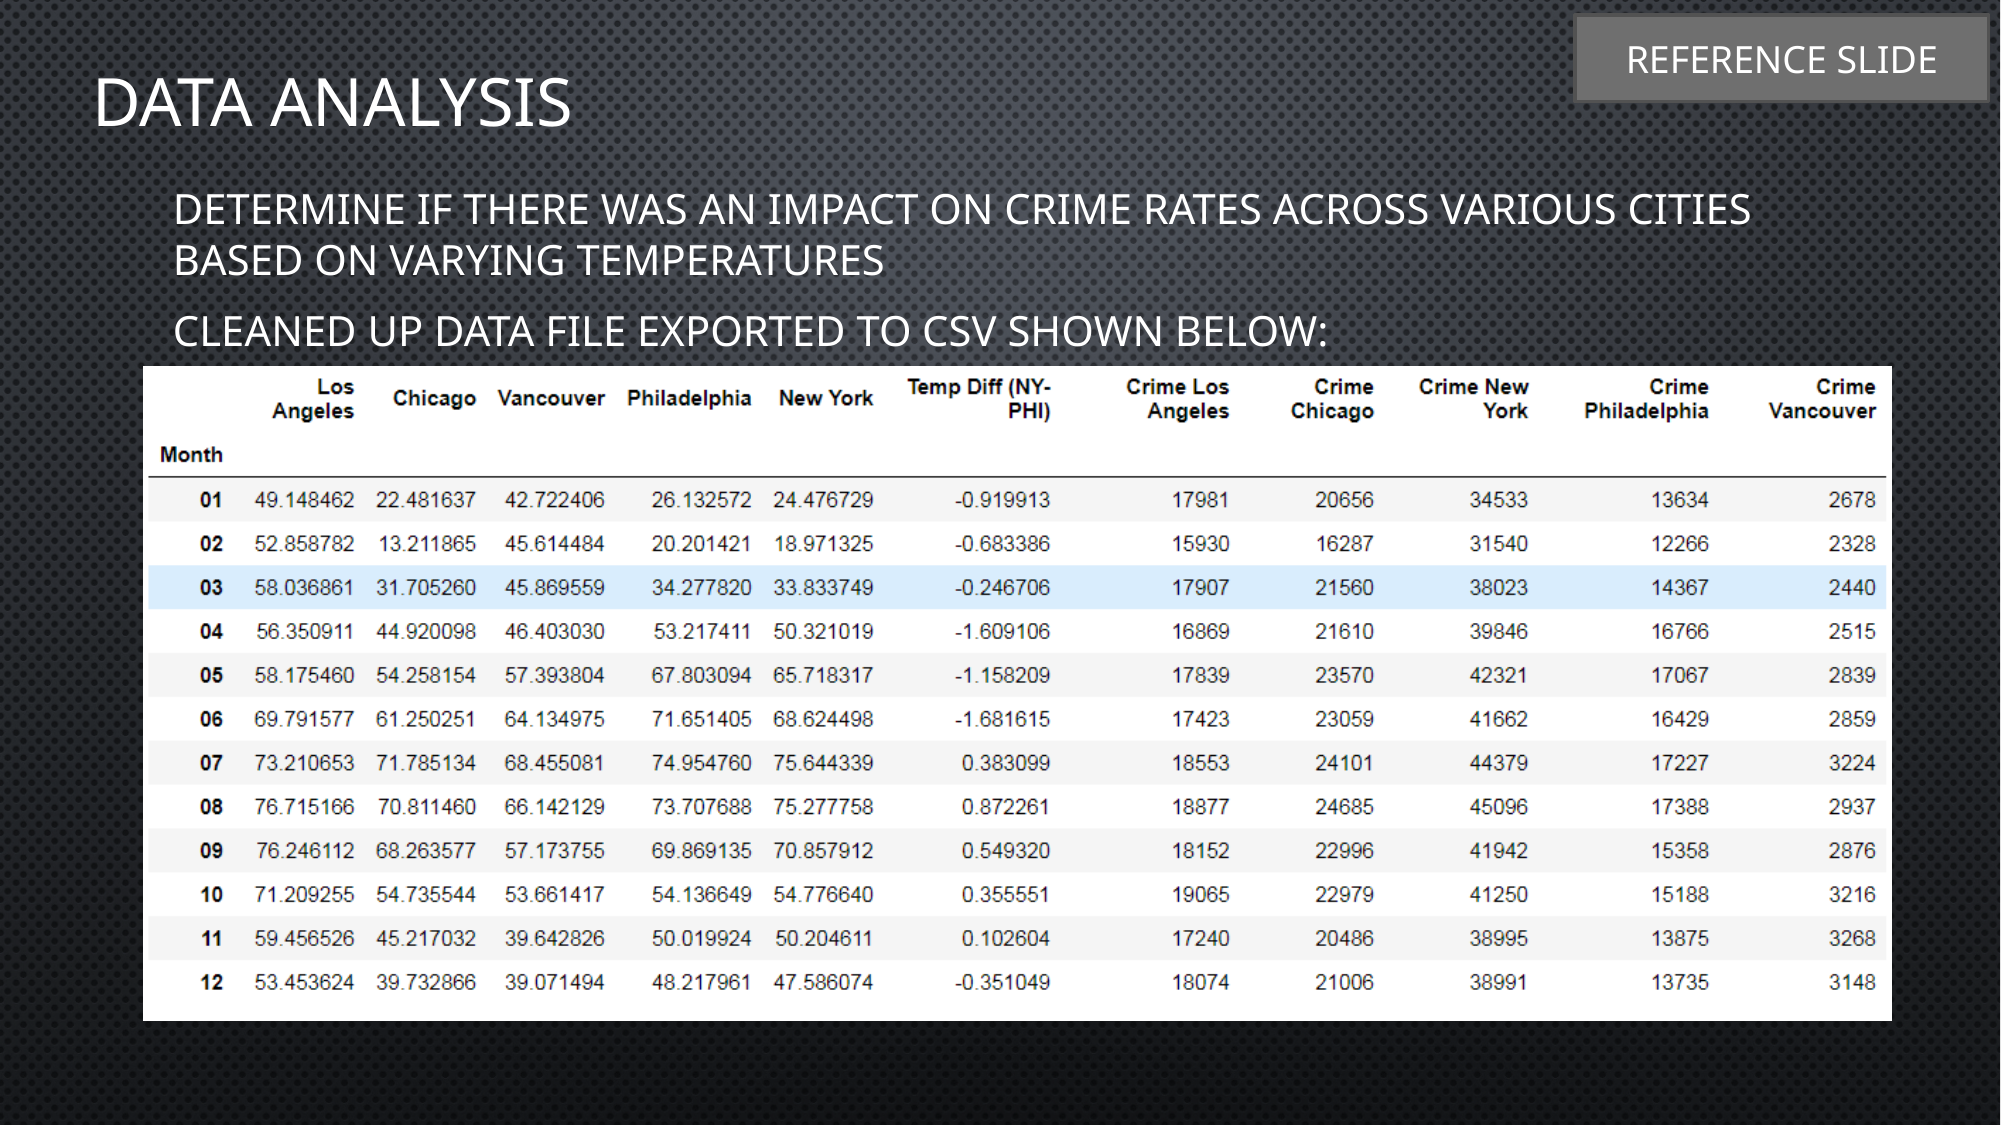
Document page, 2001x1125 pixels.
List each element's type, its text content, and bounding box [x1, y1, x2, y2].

list determine if there was an impact on crime rates across various cities based on varying temperatures Cleaned up data file exported to CSV shown below: [157, 168, 1843, 365]
text_box Data Analysis [77, 29, 1703, 169]
text_box REFERENCE SLIDE [1573, 13, 1990, 103]
picture [143, 365, 1892, 1021]
